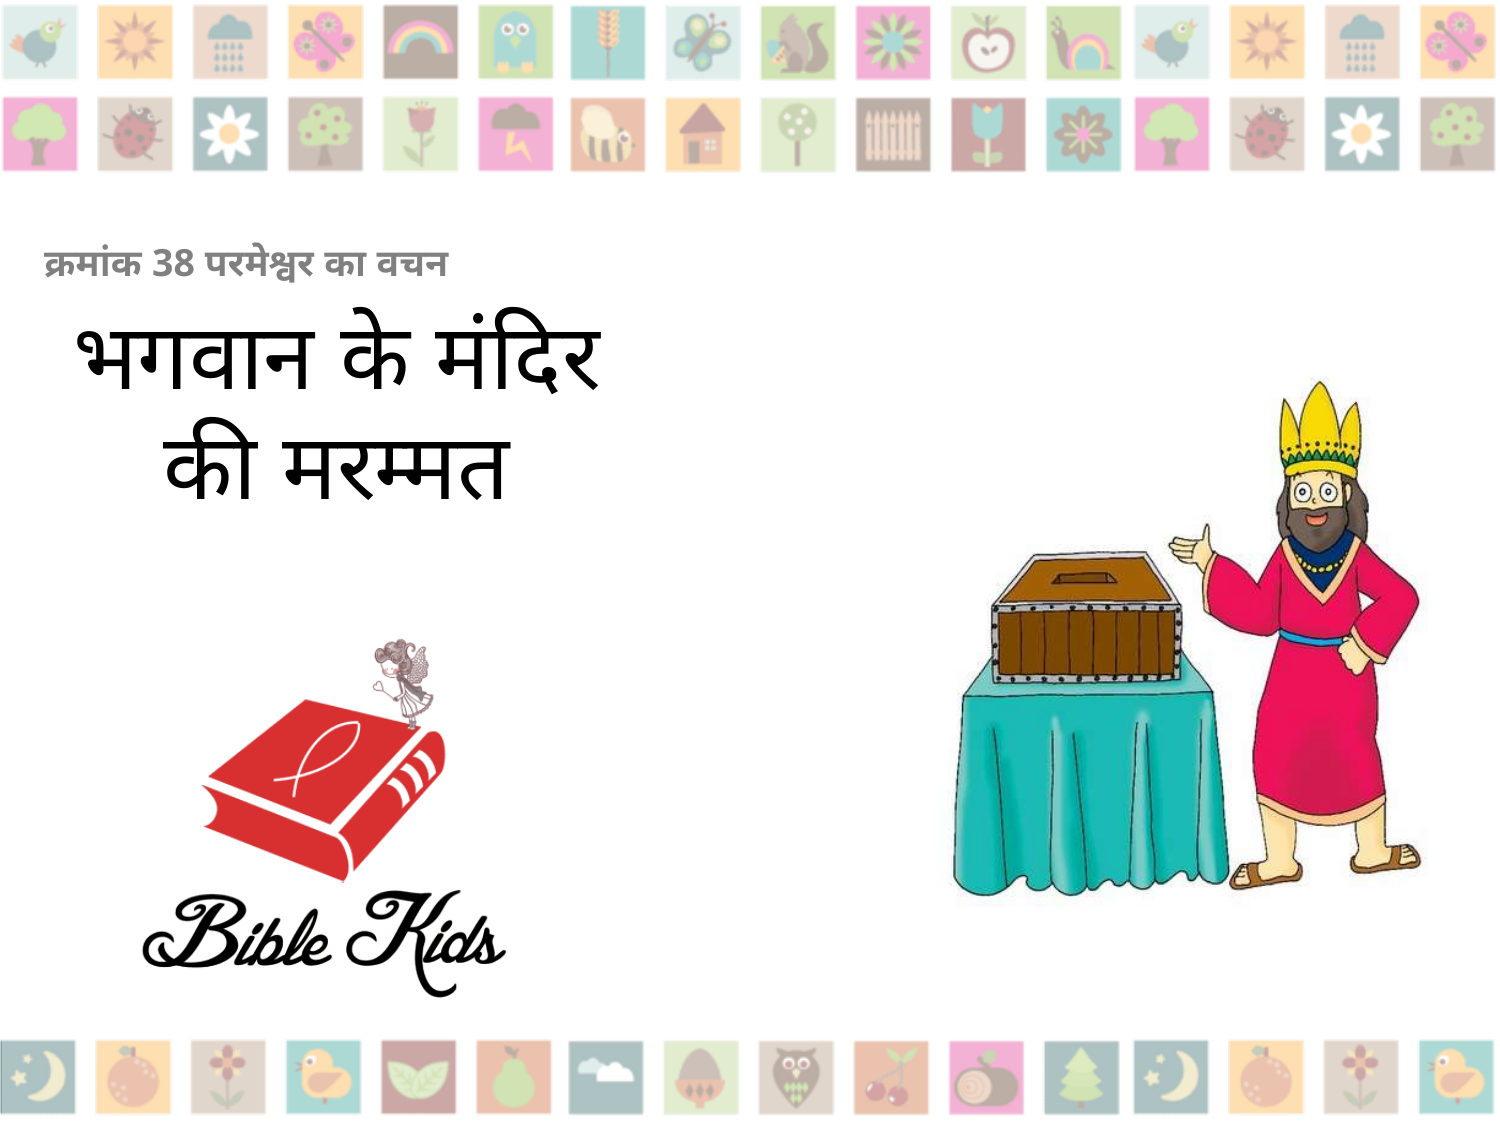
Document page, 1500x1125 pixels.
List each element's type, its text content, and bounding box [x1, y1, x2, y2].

text_box भगवान के मंदिर की मरम्मत [5, 290, 668, 526]
picture [117, 600, 544, 1027]
picture [702, 299, 1500, 924]
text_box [0, 3, 1500, 181]
text_box क्रमांक 38 परमेश्वर का वचन [29, 231, 543, 290]
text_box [0, 1028, 1500, 1118]
